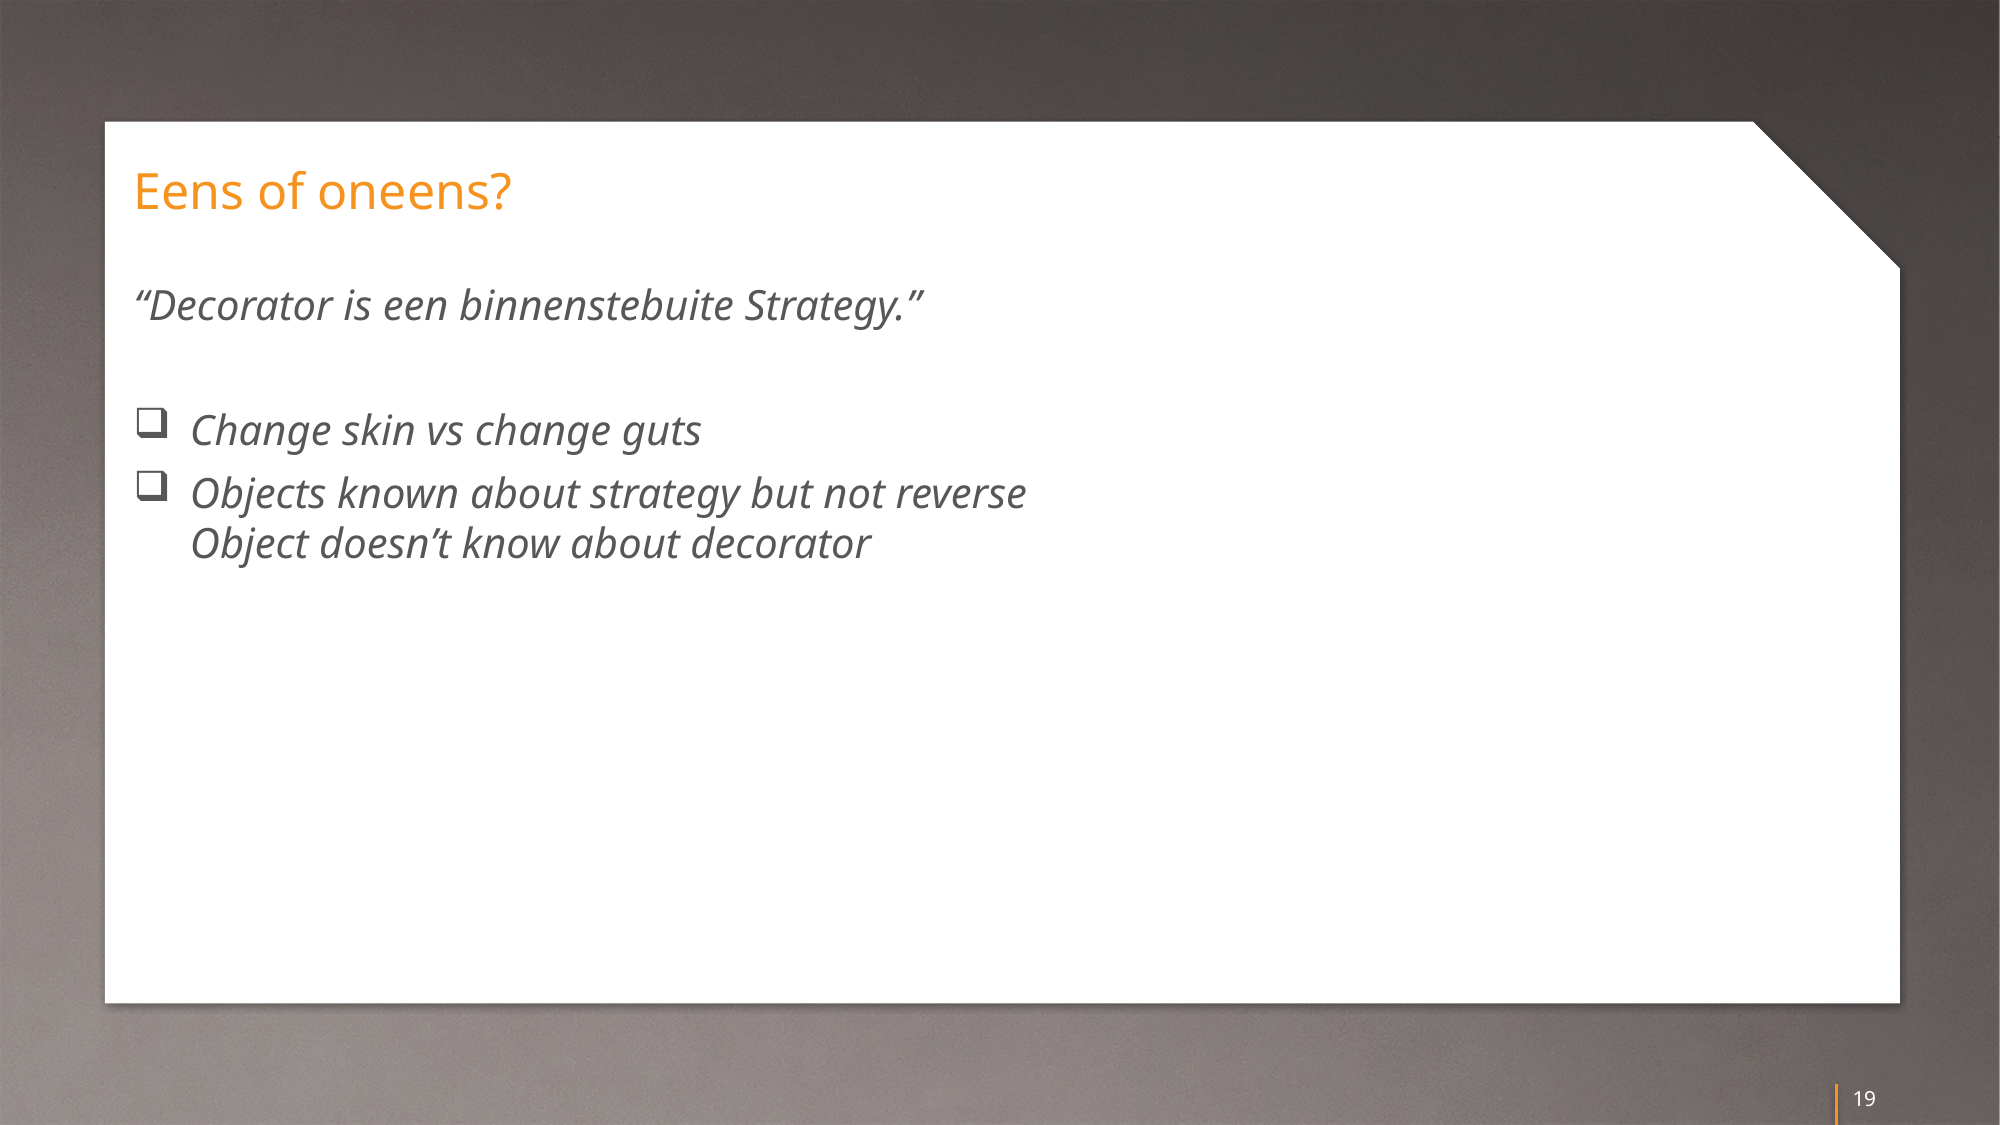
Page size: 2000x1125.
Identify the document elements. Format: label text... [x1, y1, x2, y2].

picture [0, 0, 2000, 1125]
title Eens of oneens? [133, 142, 1772, 237]
list “Decorator is een binnenstebuite Strategy.” Change skin vs change guts Objects known about strategy but not reverse Object doesn’t know about decorator [133, 278, 1819, 988]
